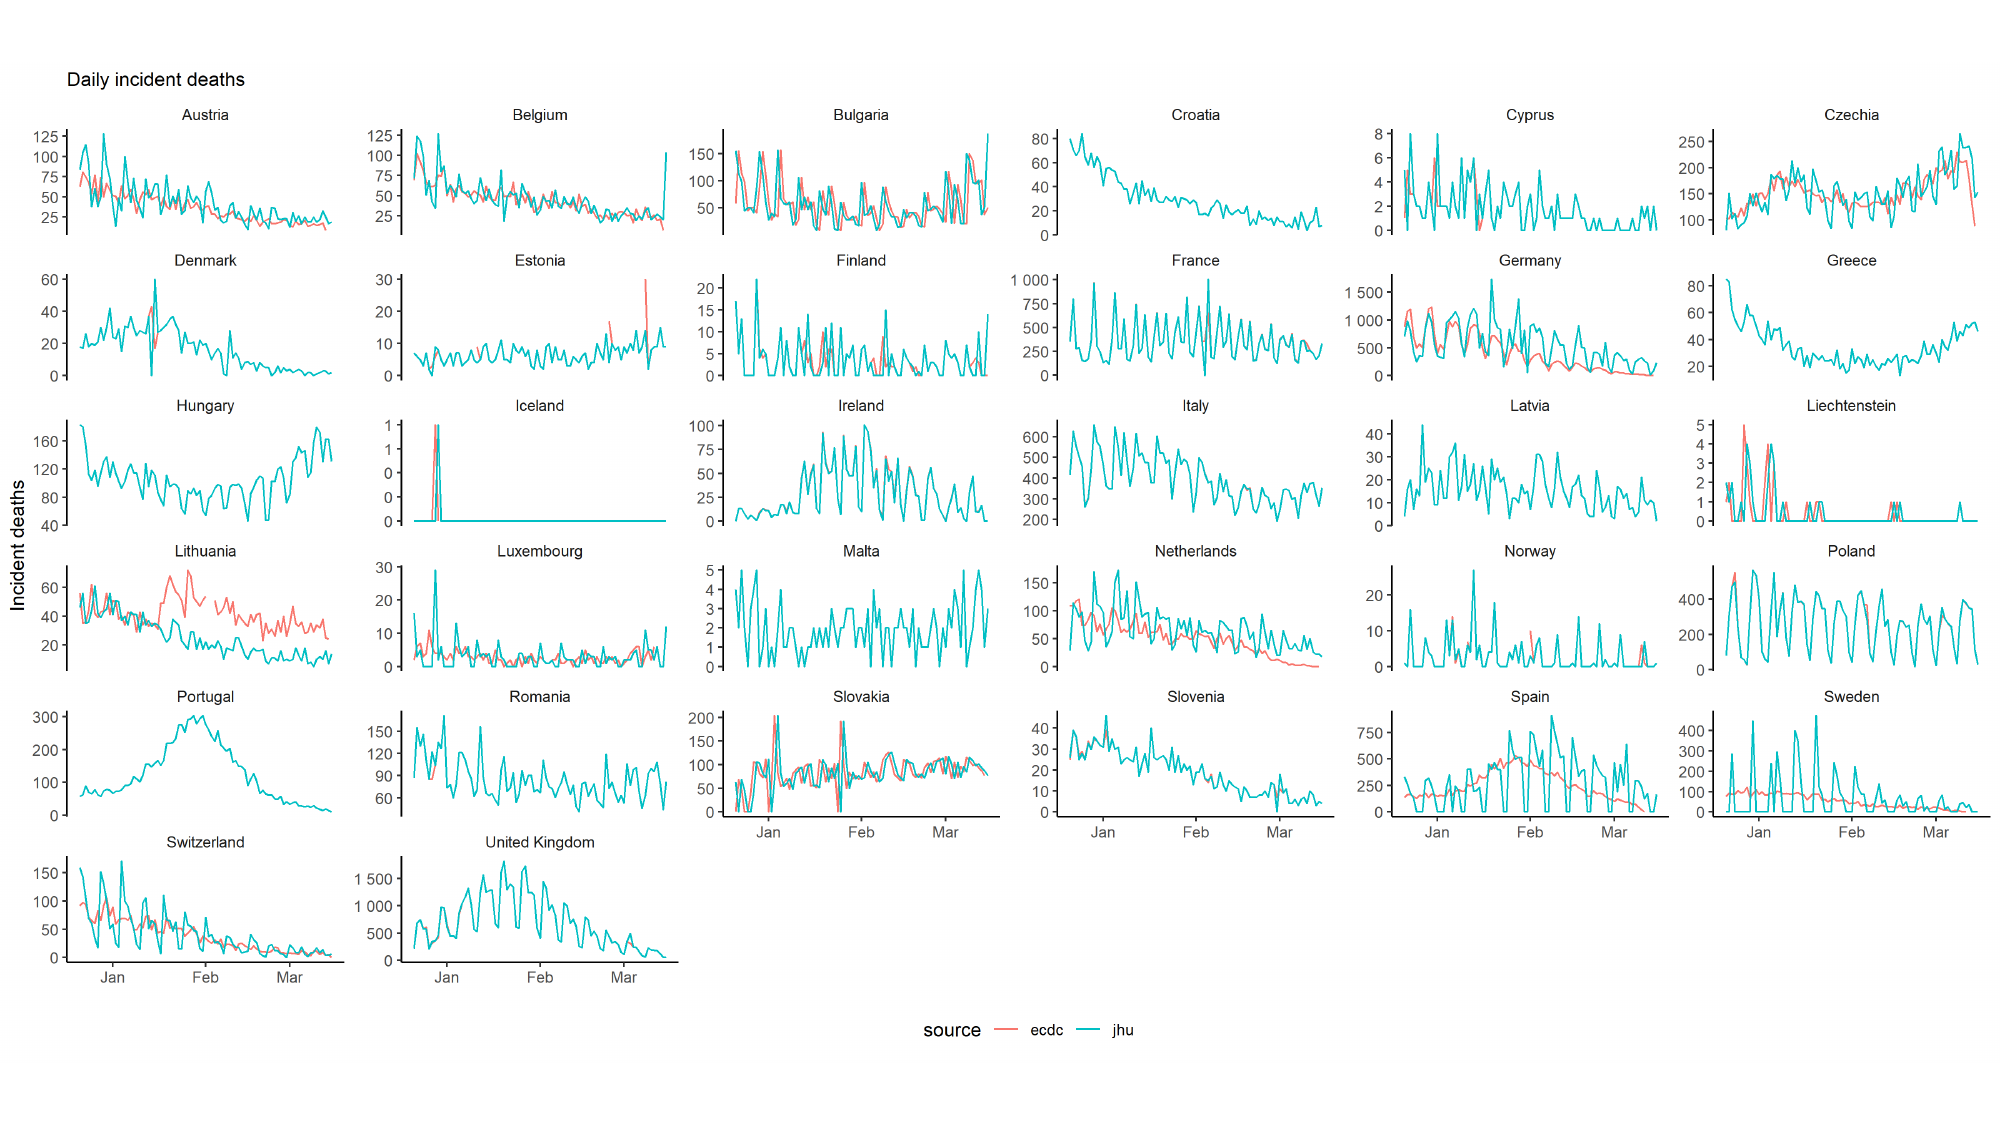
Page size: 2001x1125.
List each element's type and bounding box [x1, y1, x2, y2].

picture [0, 62, 2000, 1063]
